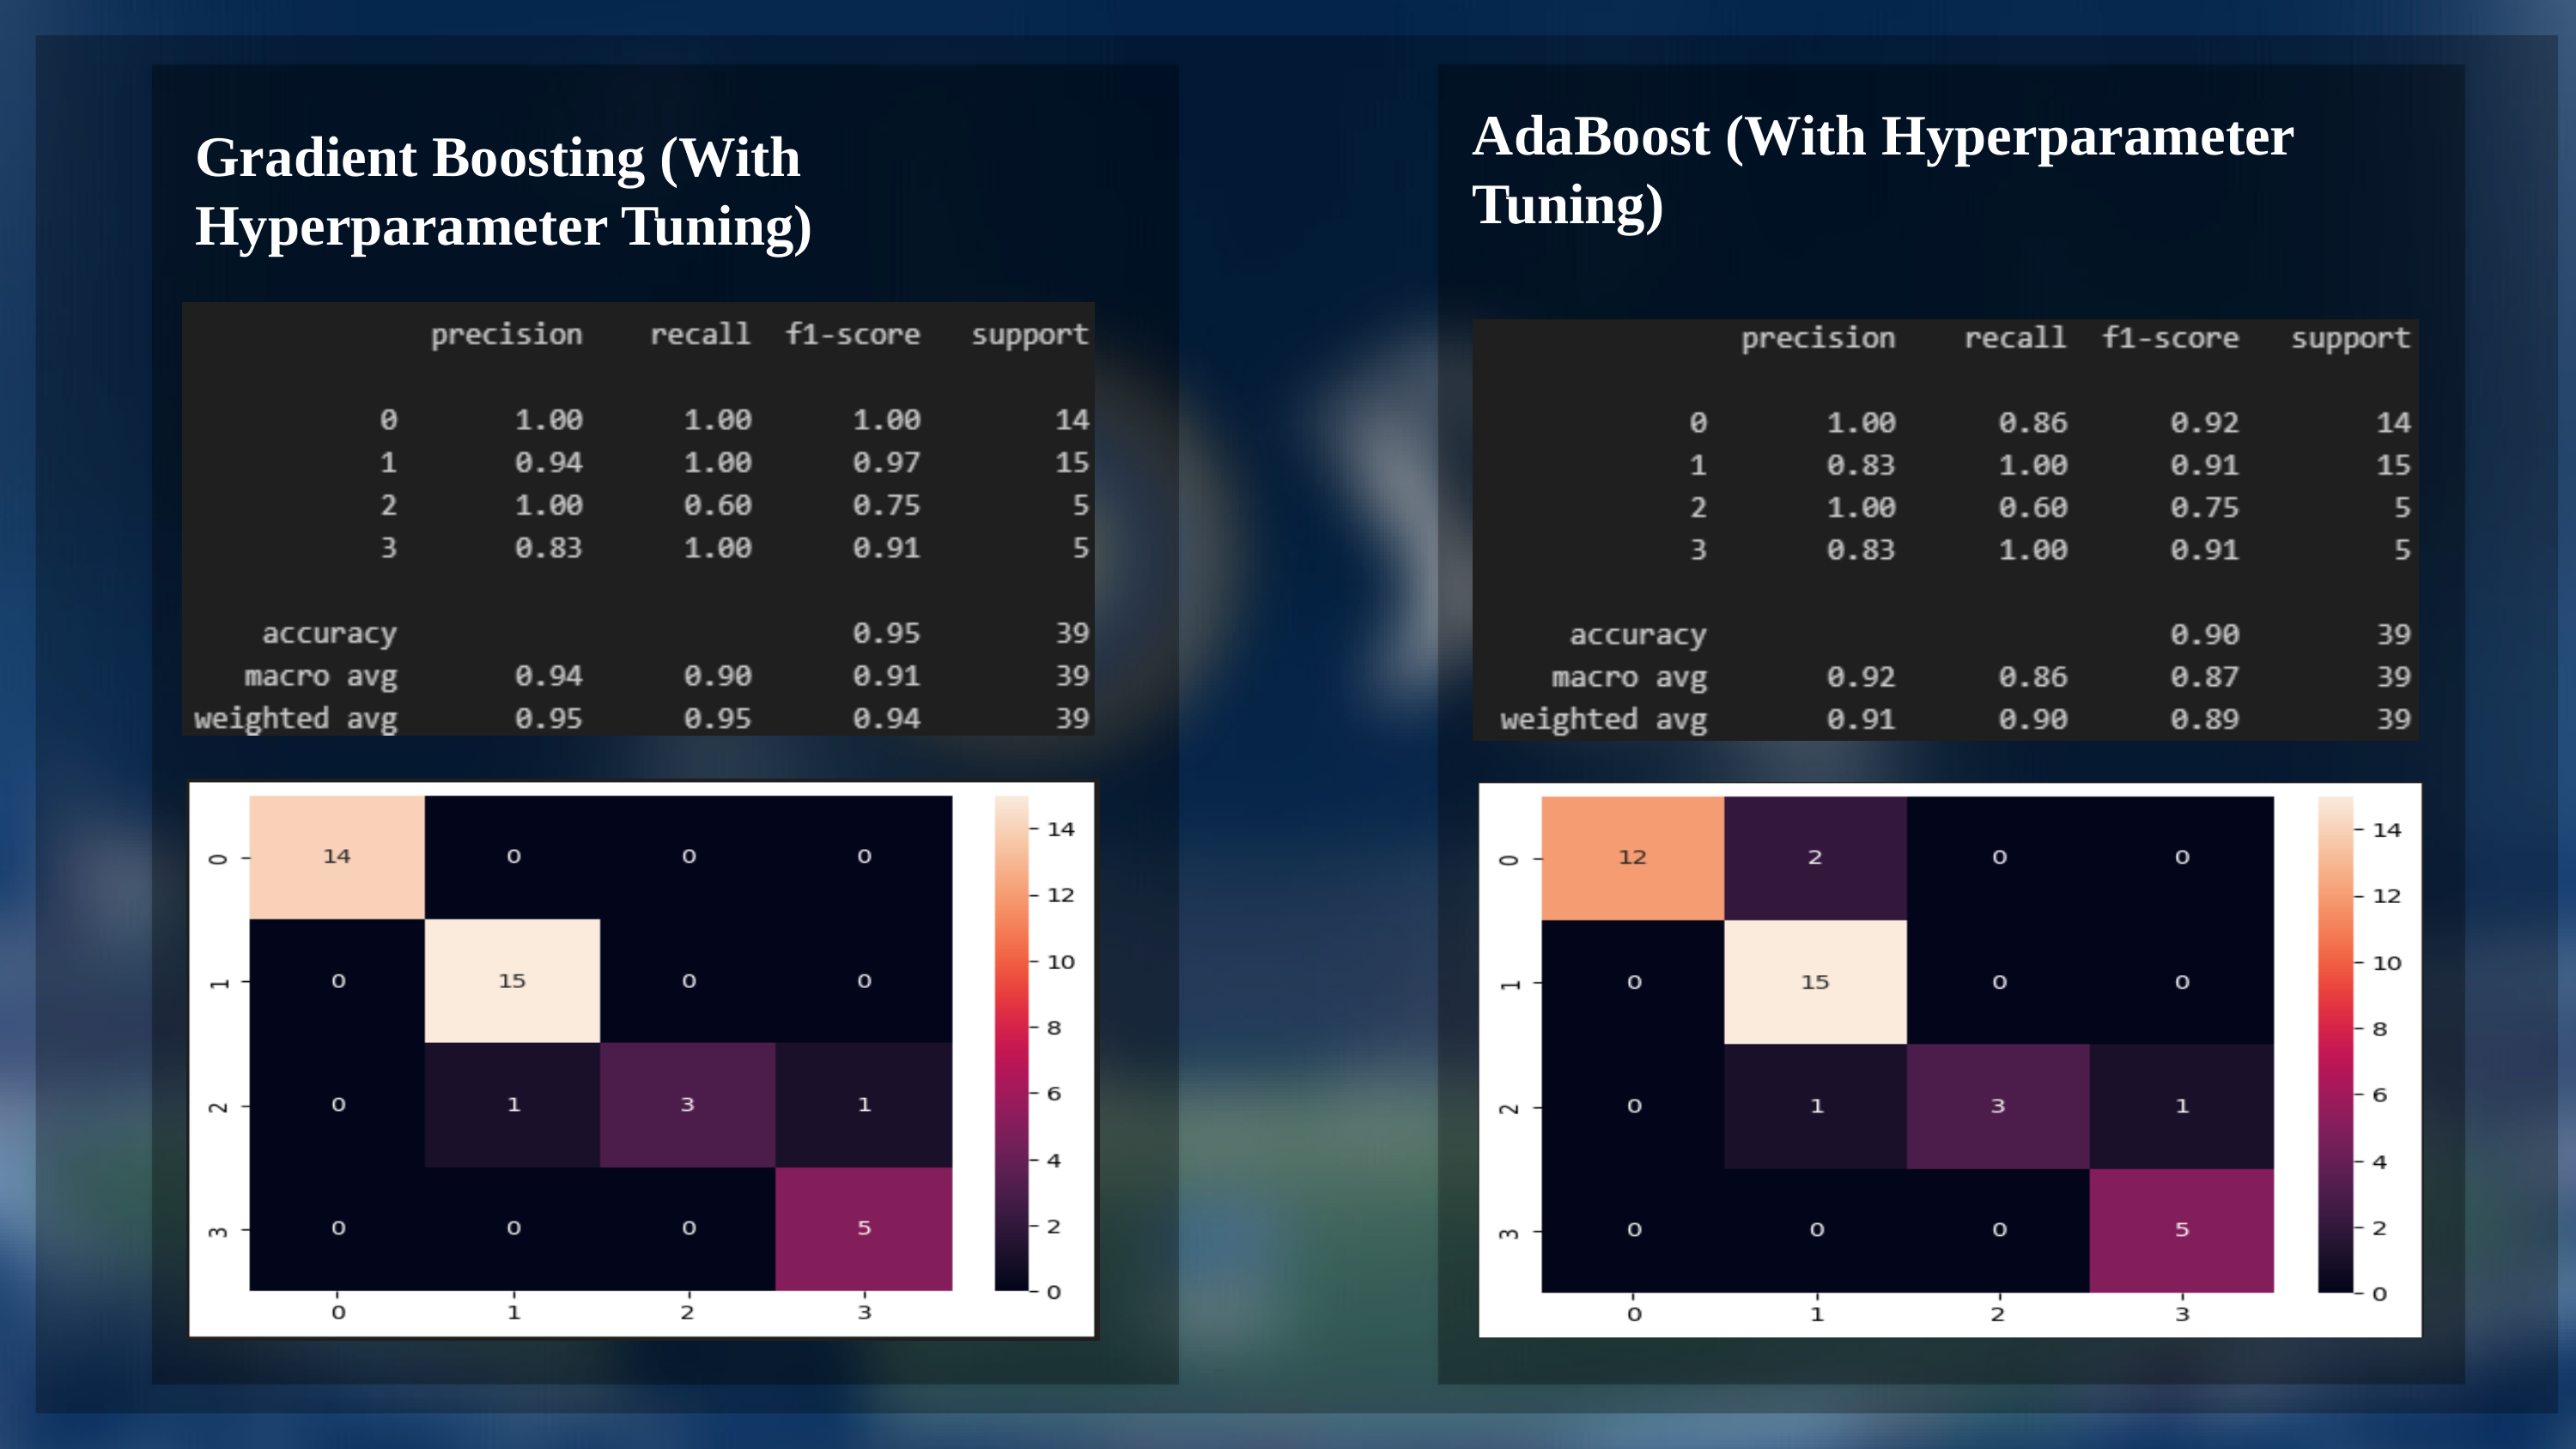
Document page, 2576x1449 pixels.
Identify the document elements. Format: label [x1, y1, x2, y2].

text_box [151, 64, 1180, 1385]
text_box [1437, 64, 2465, 1385]
picture [0, 0, 2576, 1449]
text_box [35, 34, 2559, 1414]
